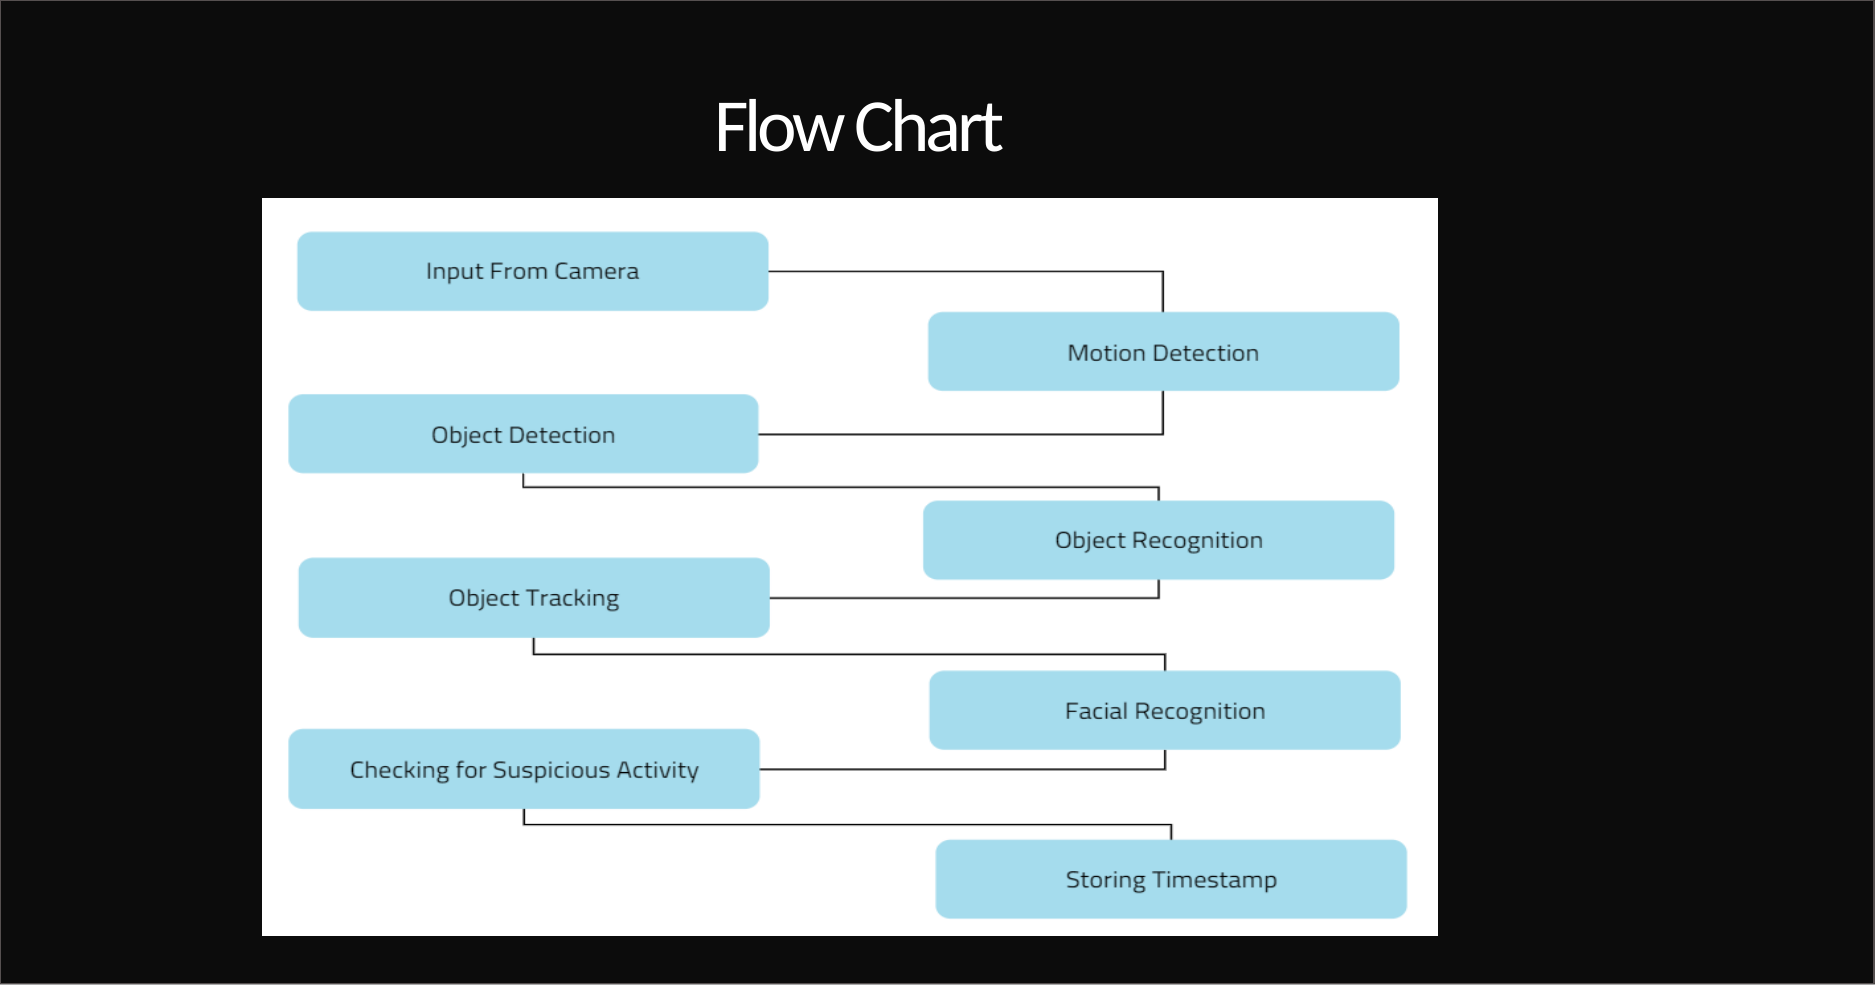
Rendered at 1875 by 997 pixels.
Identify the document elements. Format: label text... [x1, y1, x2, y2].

text_box Flow Chart [712, 73, 1237, 167]
picture [262, 198, 1438, 937]
